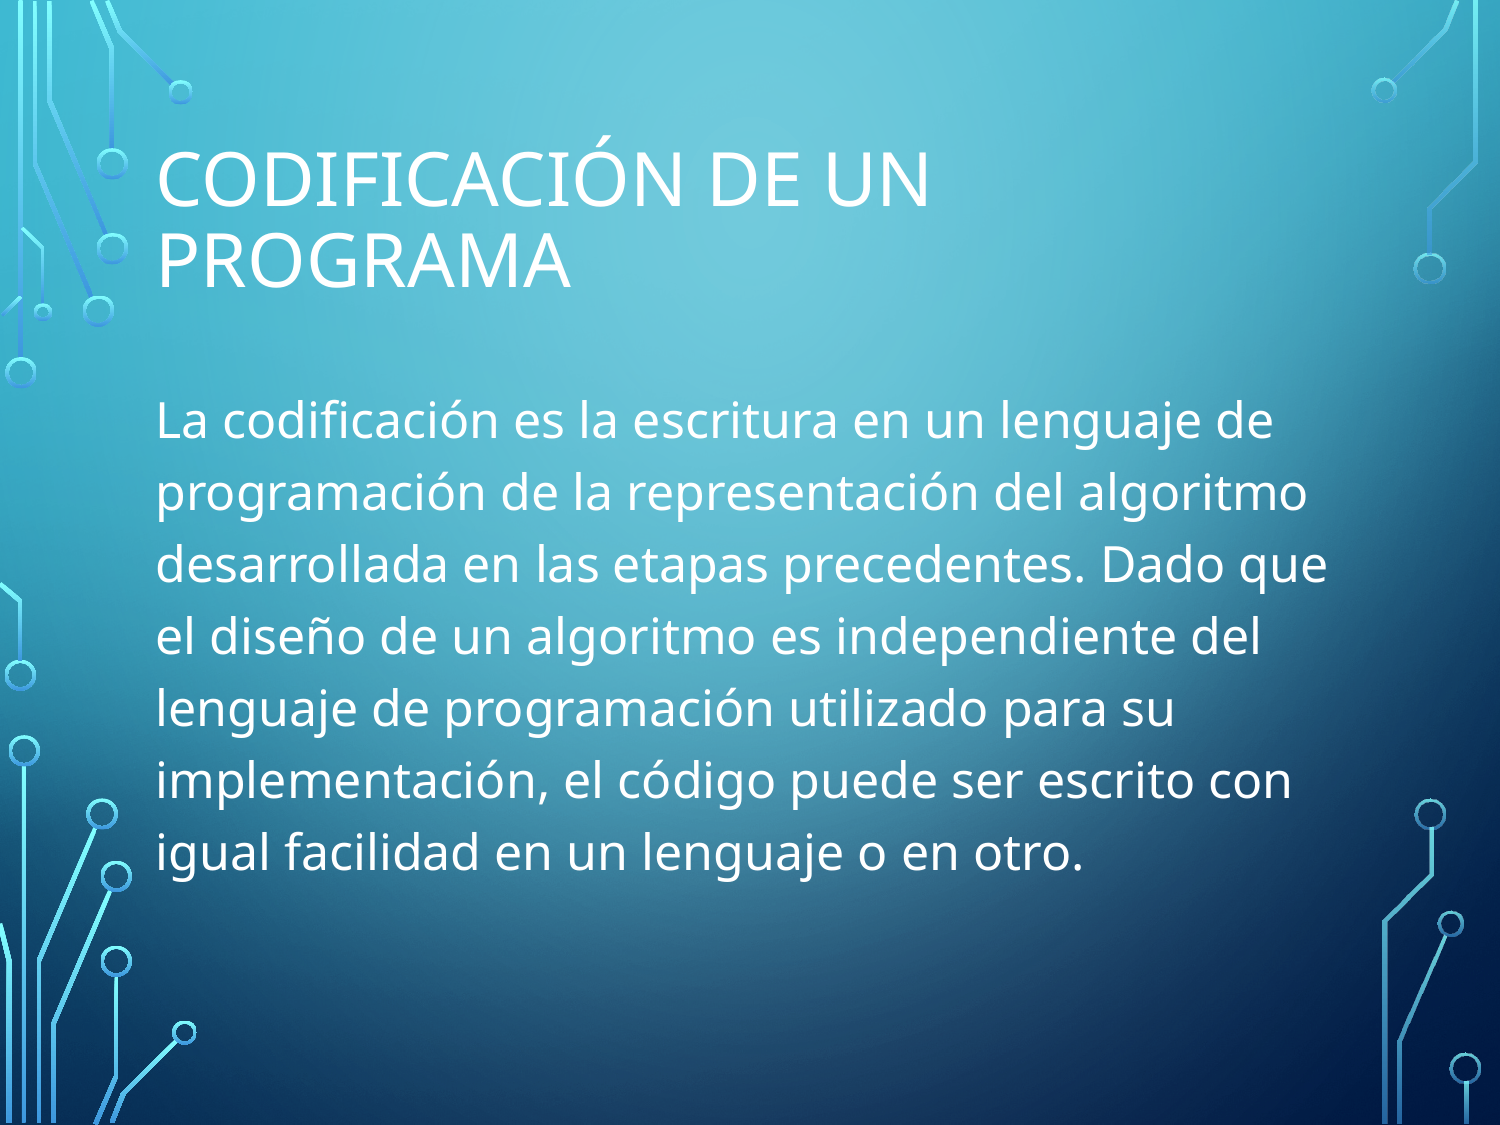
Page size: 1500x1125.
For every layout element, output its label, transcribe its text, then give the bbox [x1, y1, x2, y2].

title Codificación de un programa [140, 101, 1360, 344]
list La codificación es la escritura en un lenguaje de programación de la representación del algoritmo desarrollada en las etapas precedentes. Dado que el diseño de un algoritmo es independiente del lenguaje de programación utilizado para su implementación, el código puede ser escrito con igual facilidad en un lenguaje o en otro. [140, 369, 1360, 950]
